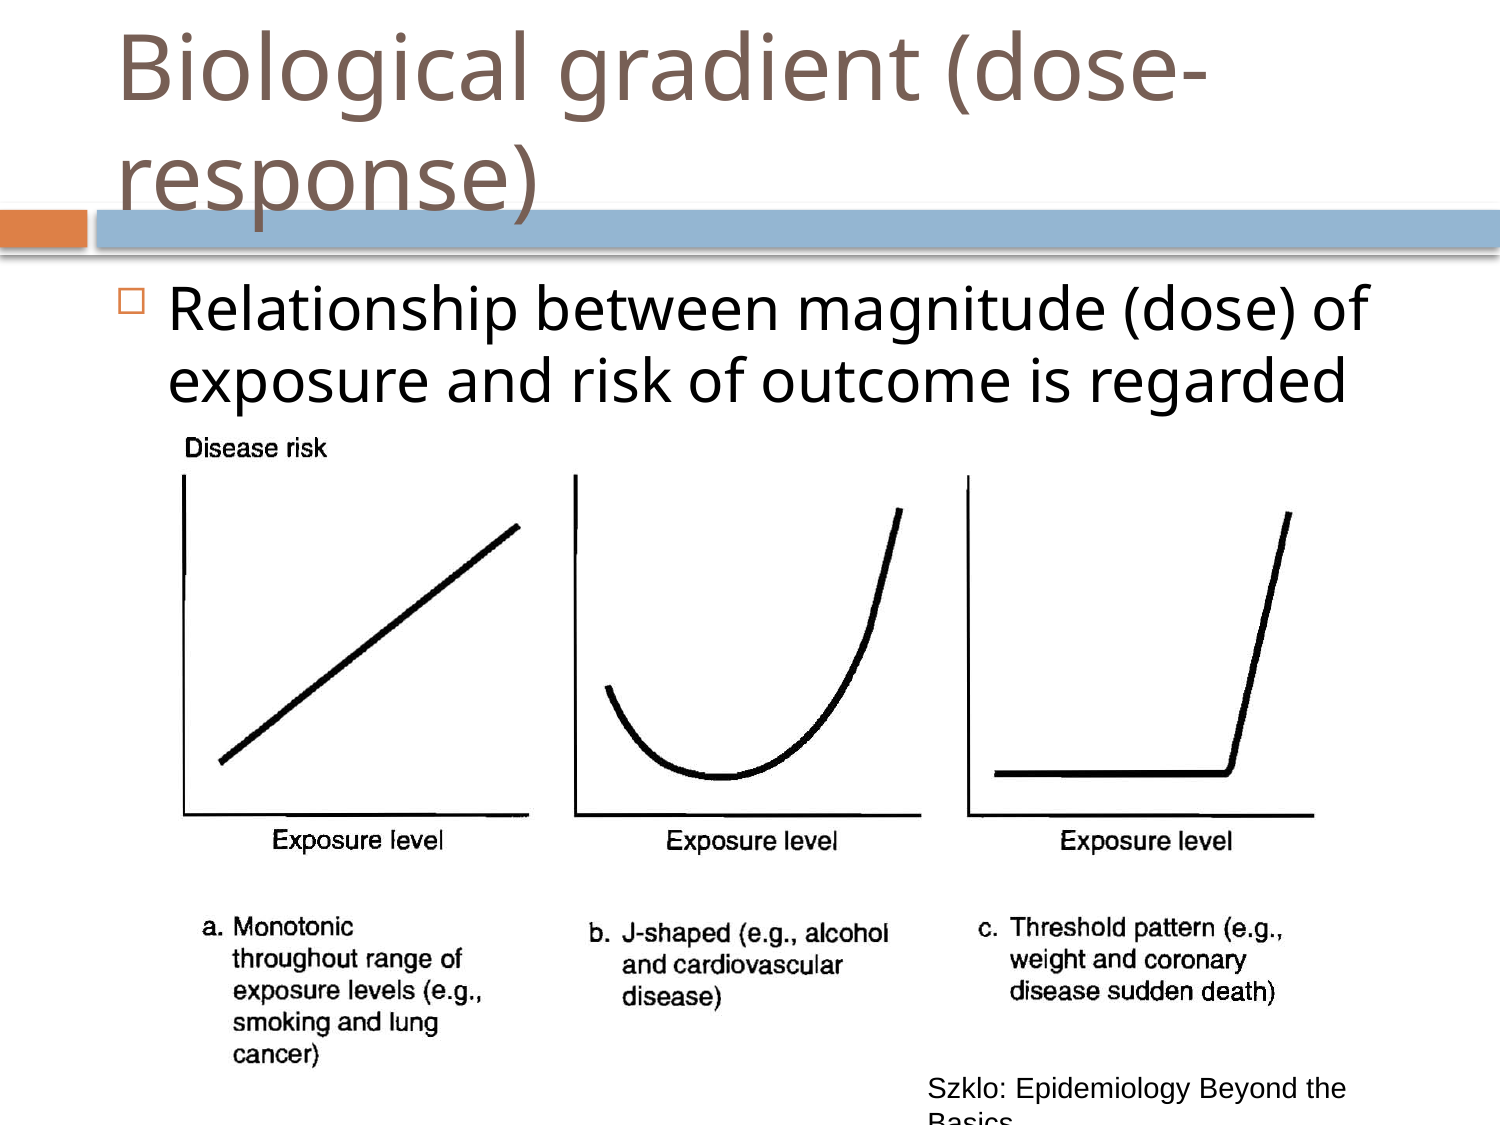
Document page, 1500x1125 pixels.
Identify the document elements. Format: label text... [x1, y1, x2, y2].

title Biological gradient (dose-response) [100, 37, 1475, 200]
text_box Szklo: Epidemiology Beyond the Basics [912, 1107, 1456, 1125]
list Relationship between magnitude (dose) of exposure and risk of outcome is regarded as strong evidence [100, 262, 1438, 1000]
picture [159, 424, 1476, 1097]
